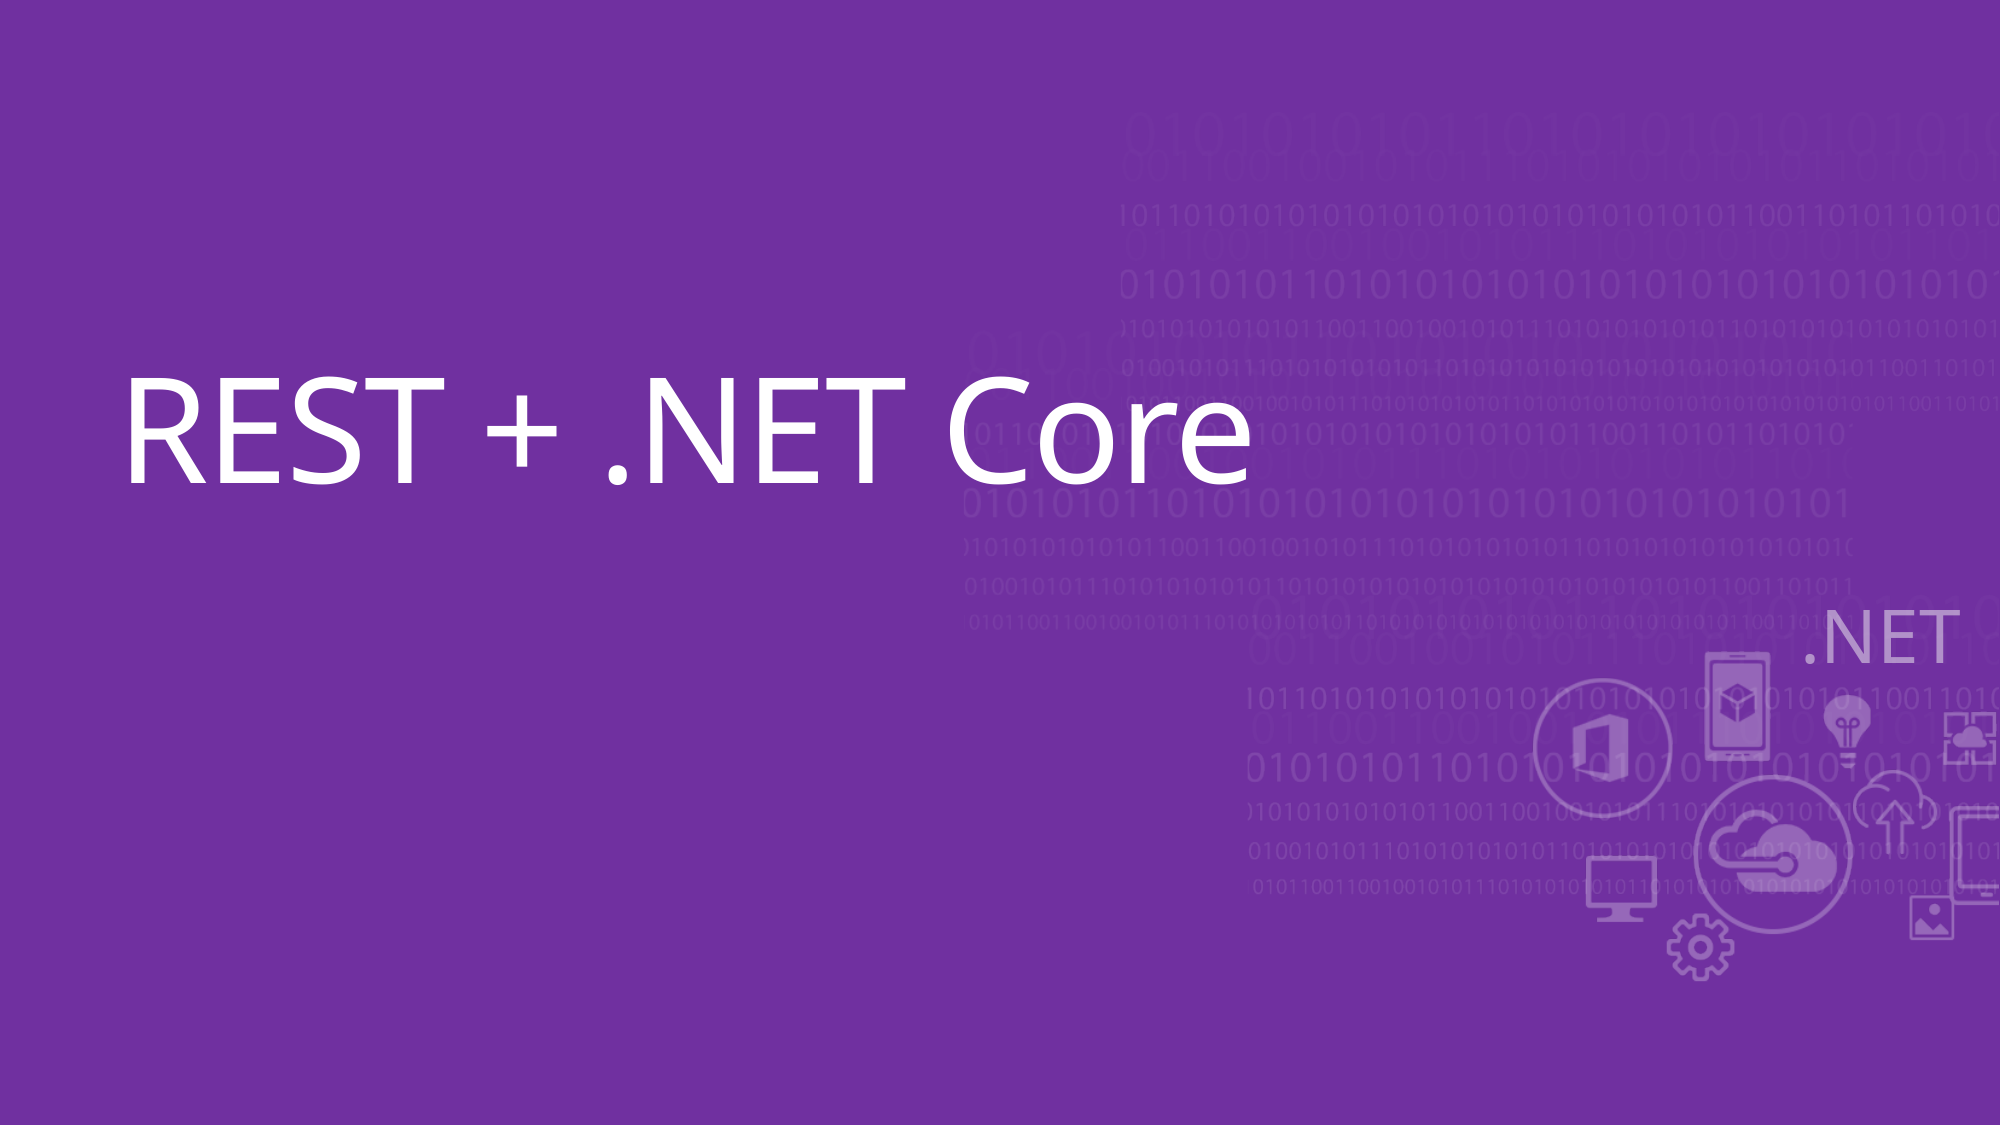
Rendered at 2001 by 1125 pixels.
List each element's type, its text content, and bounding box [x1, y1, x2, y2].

picture [493, 73, 1999, 1125]
title REST + .NET Core [93, 341, 1956, 532]
